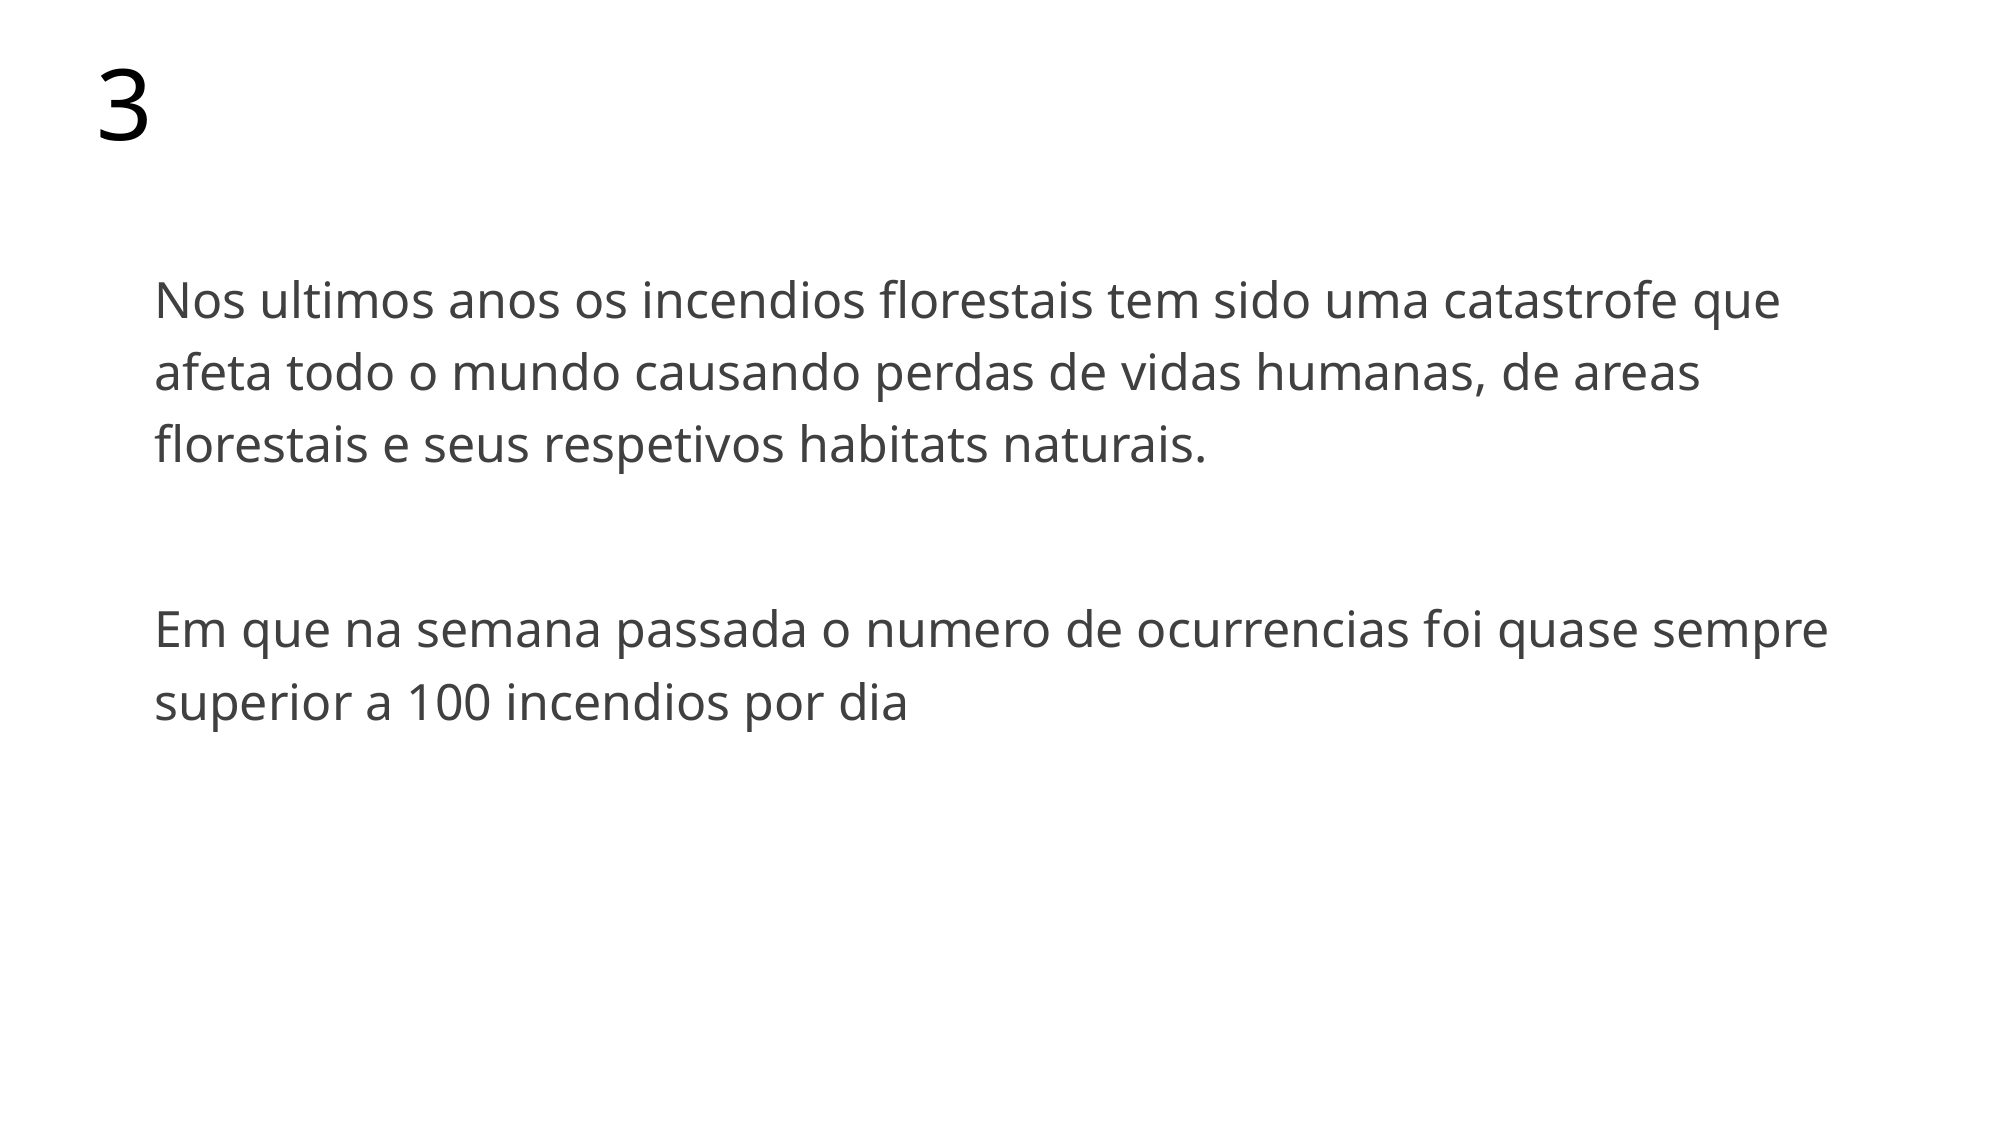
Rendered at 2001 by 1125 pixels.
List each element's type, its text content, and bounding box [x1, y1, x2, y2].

subtitle Nos ultimos anos os incendios florestais tem sido uma catastrofe que afeta todo o mundo causando perdas de vidas humanas, de areas florestais e seus respetivos habitats naturais. Em que na semana passada o numero de ocurrencias foi quase sempre superior a 100 incendios por dia [139, 168, 1861, 988]
title 3 [0, 0, 250, 168]
